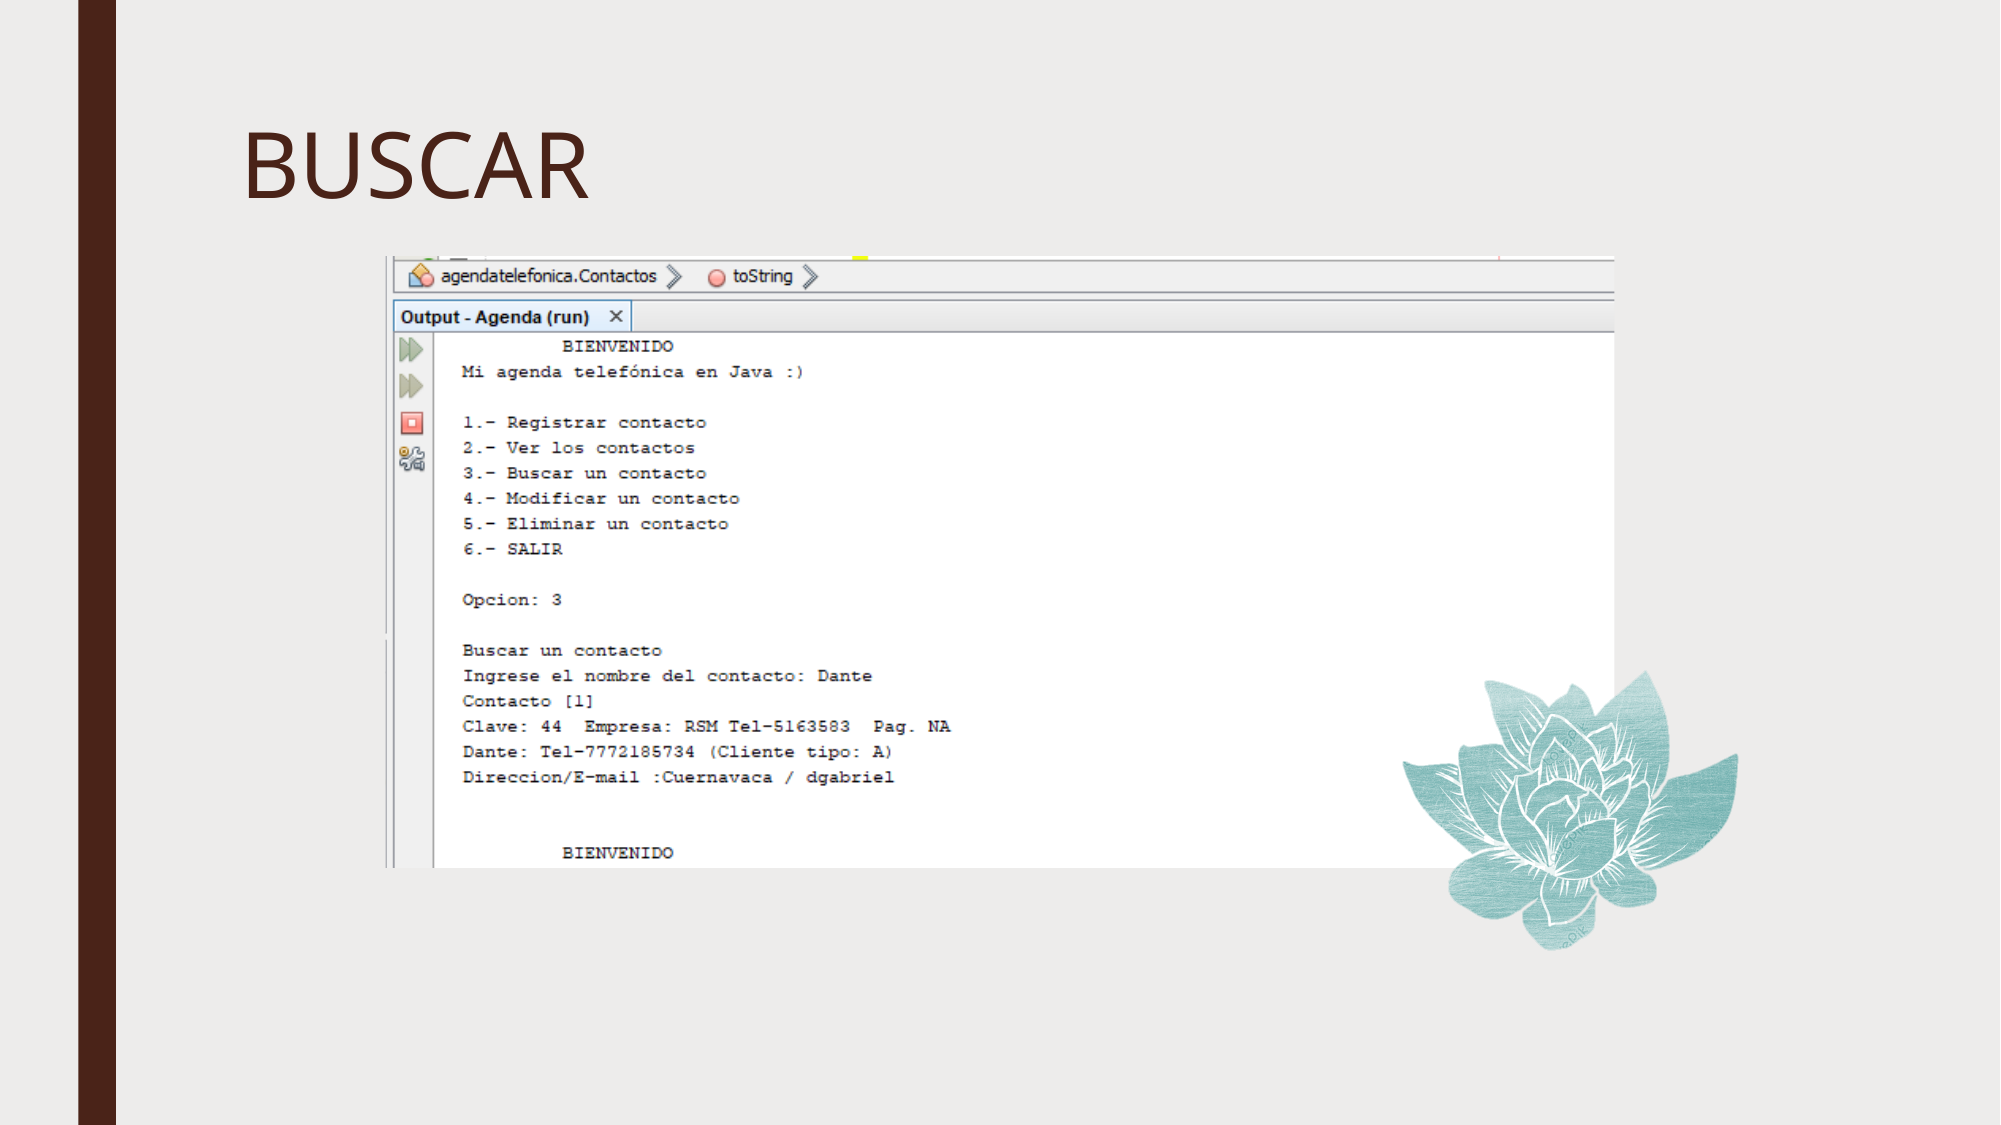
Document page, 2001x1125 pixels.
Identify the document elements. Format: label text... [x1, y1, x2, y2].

title BUSCAR [225, 112, 1800, 357]
picture [385, 256, 1750, 956]
